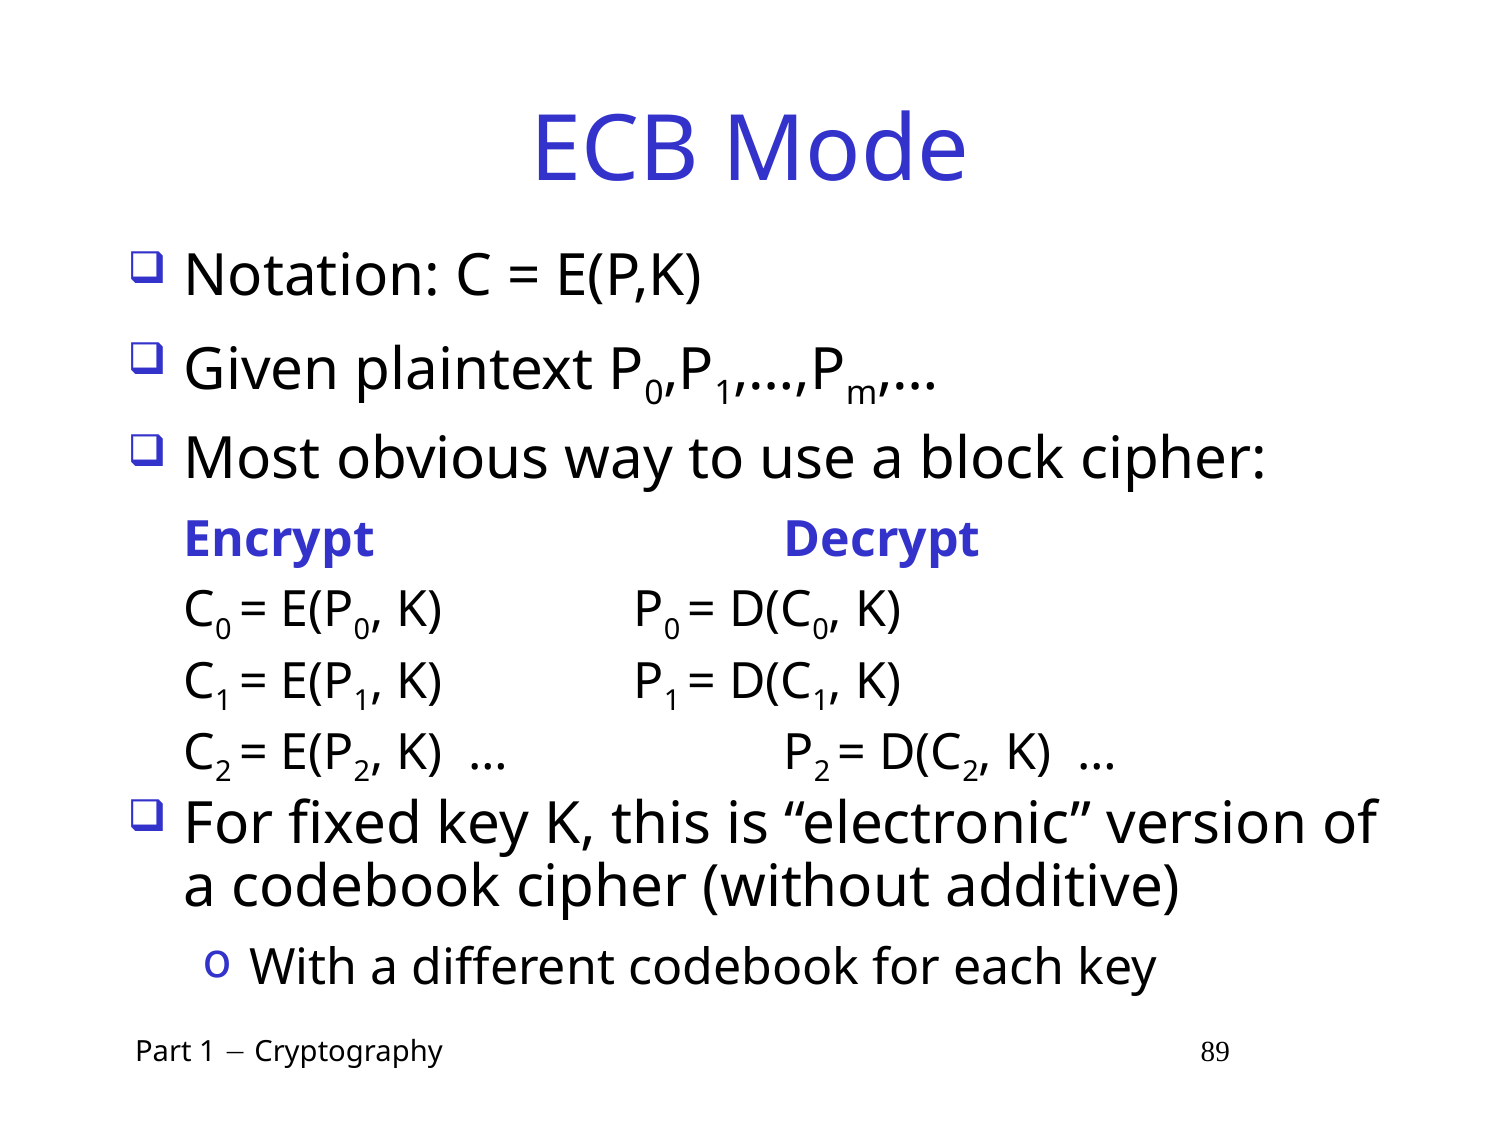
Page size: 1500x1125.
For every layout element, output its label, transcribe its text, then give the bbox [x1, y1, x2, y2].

footer Part 1  Cryptography 89 [112, 1024, 1401, 1101]
list Notation: C = E(P,K) Given plaintext P0,P1,…,Pm,… Most obvious way to use a block cipher: Encrypt Decrypt C0 = E(P0, K) P0 = D(C0, K) C1 = E(P1, K) P1 = D(C1, K) C2 = E(P2, K) … P2 = D(C2, K) … For fixed key K, this is “electronic” version of a codebook cipher (without additive) With a different codebook for each key [112, 237, 1401, 1013]
title ECB Mode [112, 62, 1388, 226]
